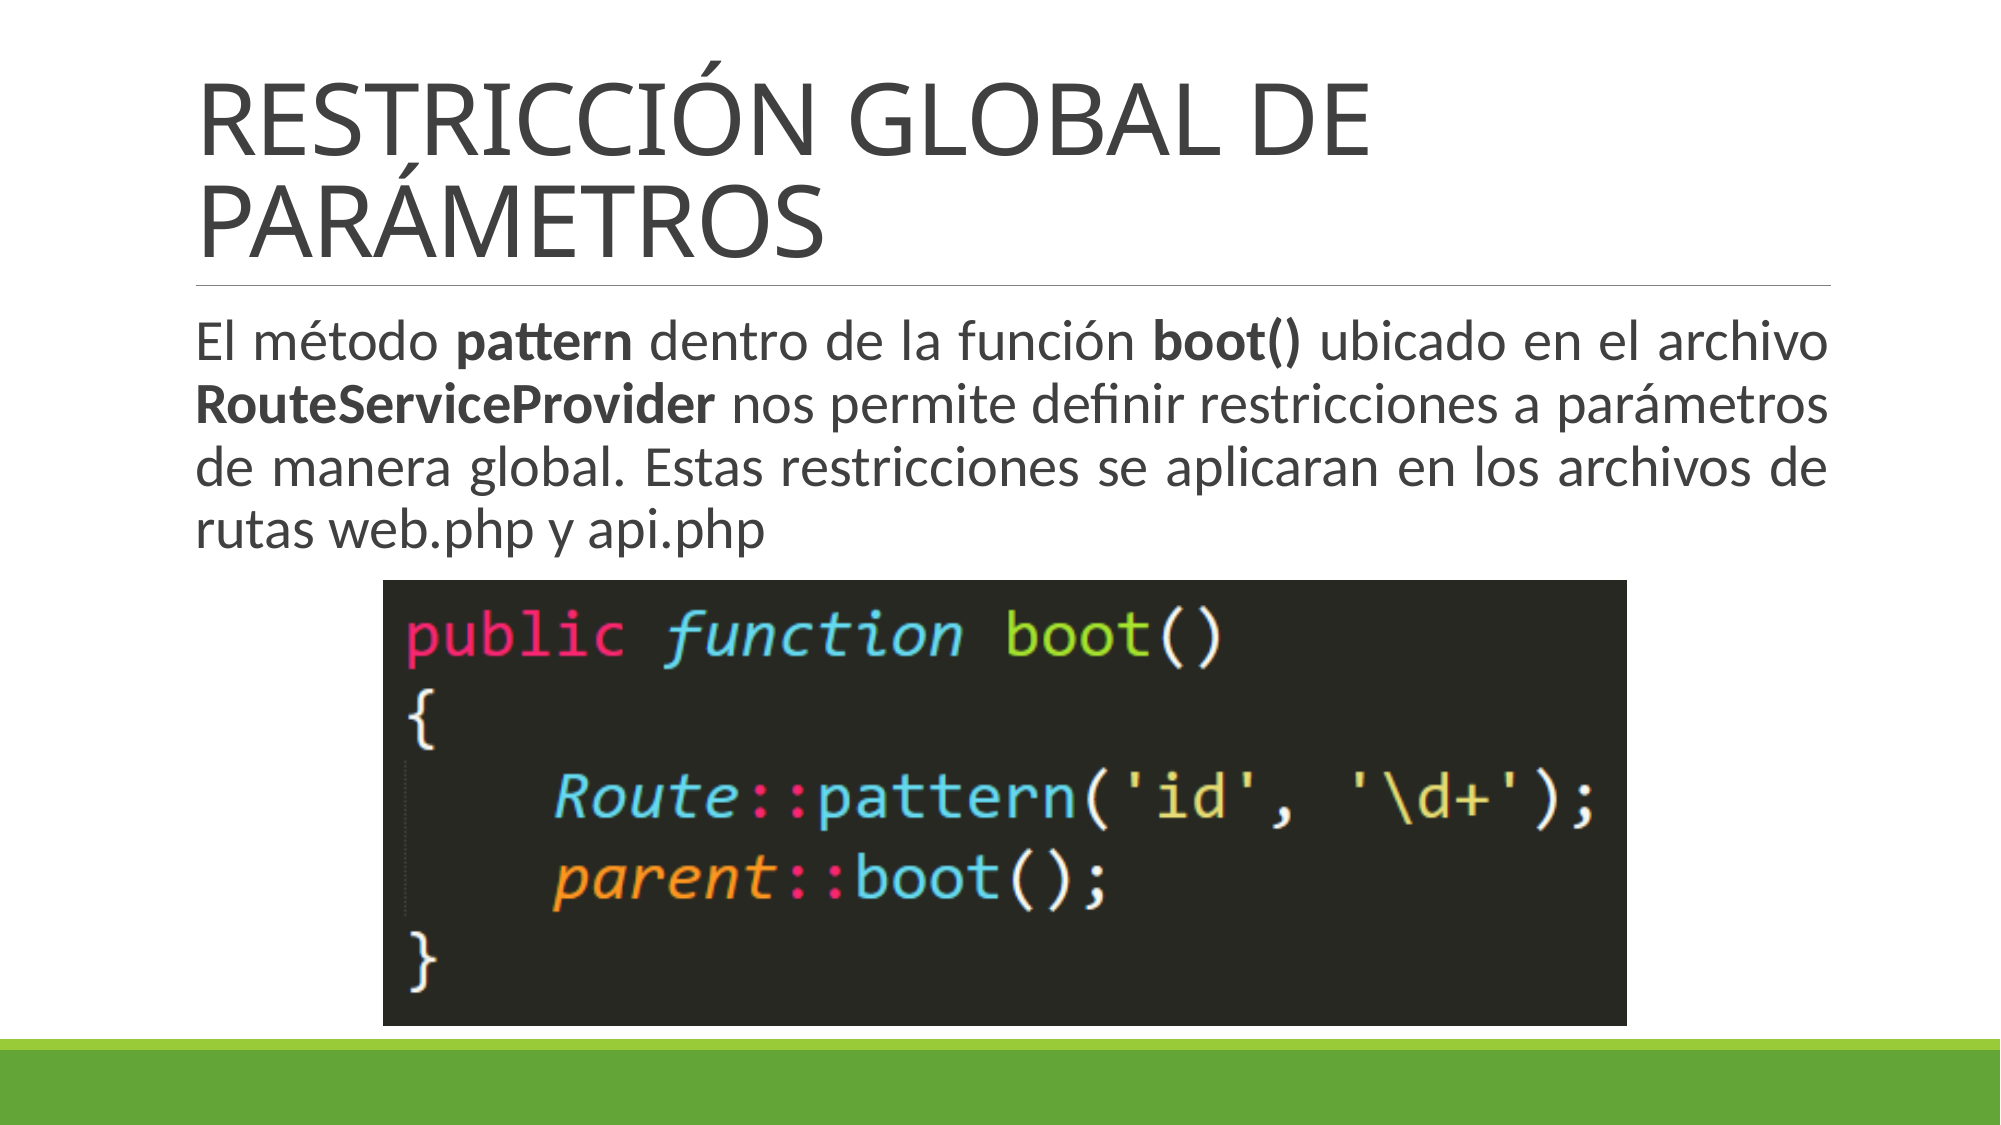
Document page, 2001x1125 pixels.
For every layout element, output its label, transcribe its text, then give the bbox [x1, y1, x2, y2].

list El método pattern dentro de la función boot() ubicado en el archivo RouteServiceProvider nos permite definir restricciones a parámetros de manera global. Estas restricciones se aplicaran en los archivos de rutas web.php y api.php [180, 302, 1830, 963]
title RESTRICCIÓN GLOBAL DE PARÁMETROS [180, 47, 1830, 285]
picture [382, 579, 1628, 1026]
